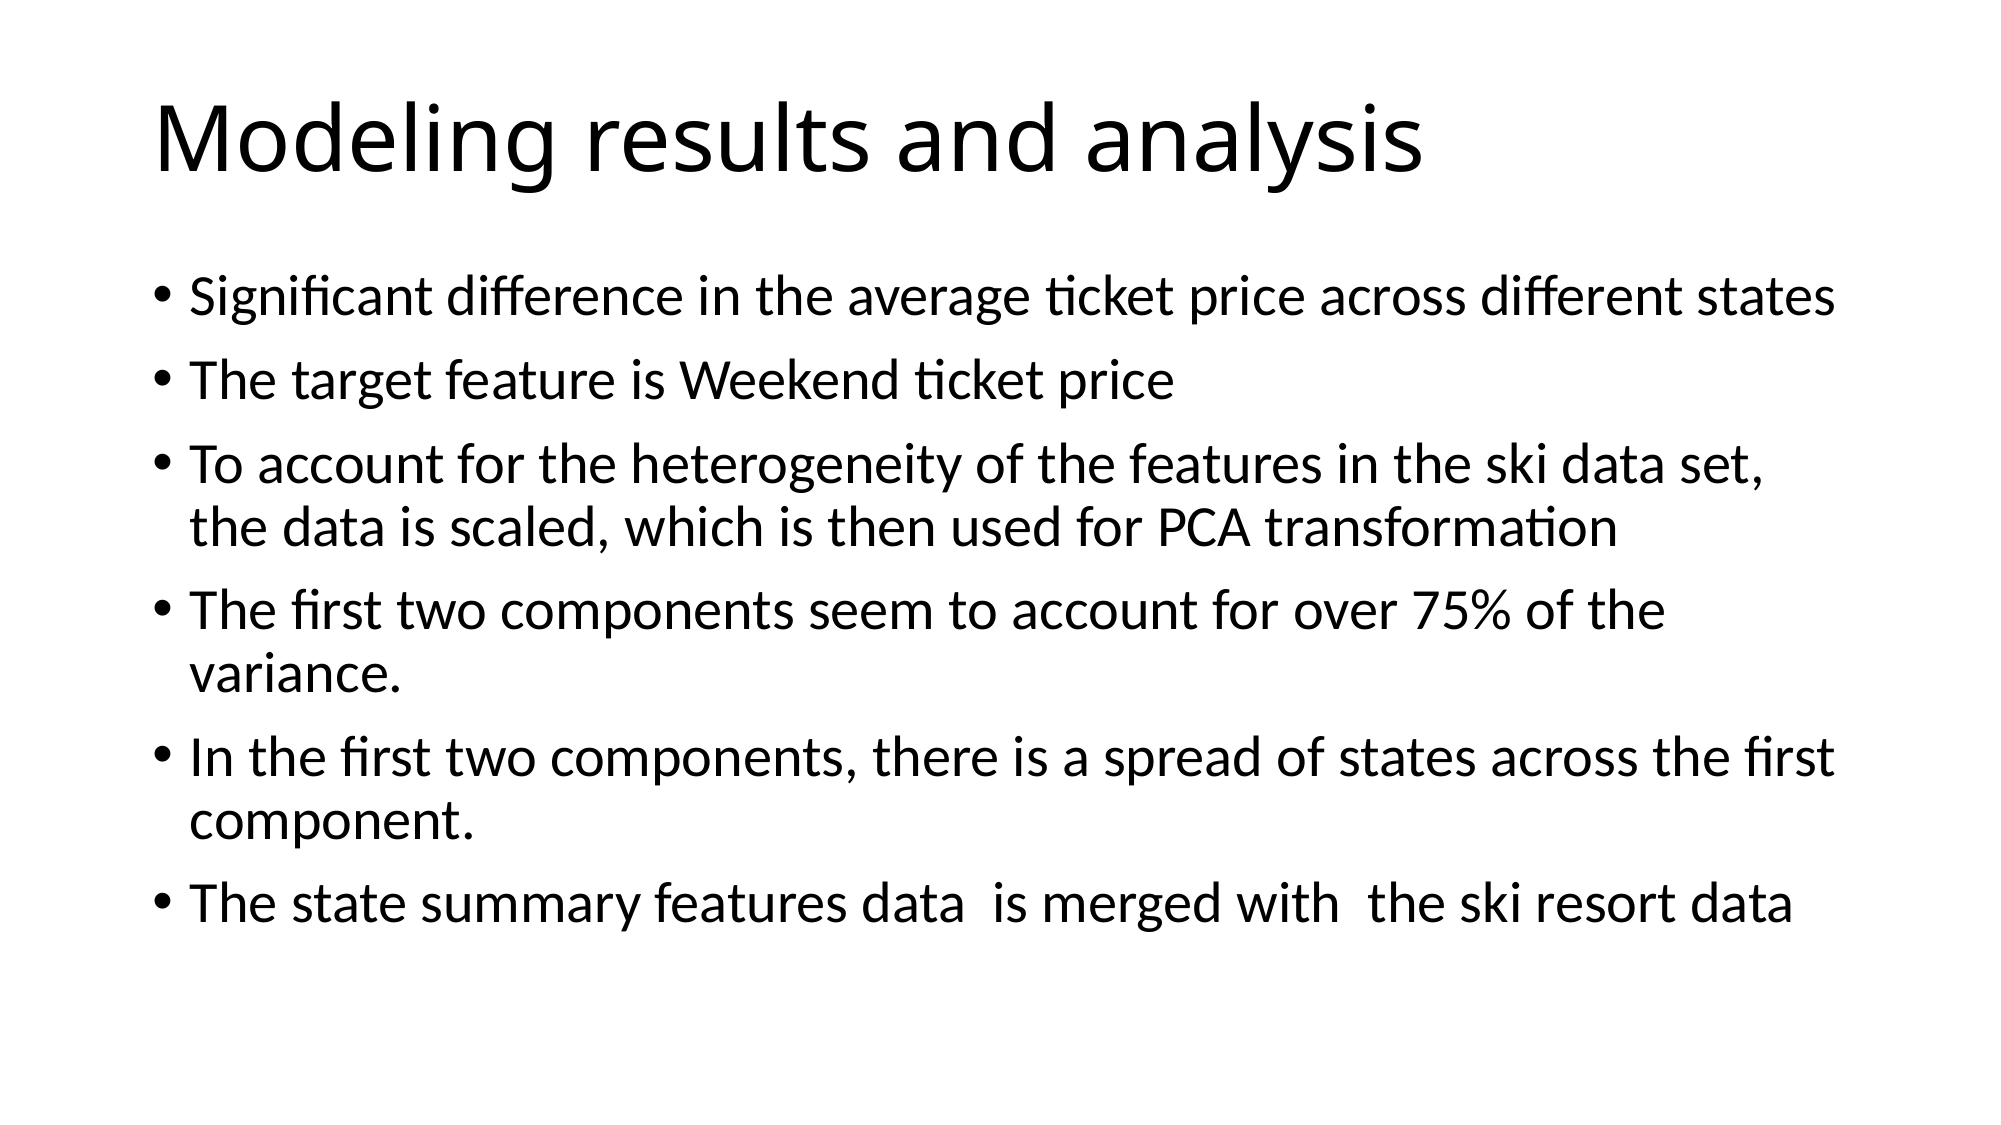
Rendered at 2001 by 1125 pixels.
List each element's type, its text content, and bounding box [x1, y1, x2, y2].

title Modeling results and analysis [137, 59, 1863, 224]
list Significant difference in the average ticket price across different states The target feature is Weekend ticket price To account for the heterogeneity of the features in the ski data set, the data is scaled, which is then used for PCA transformation The first two components seem to account for over 75% of the variance. In the first two components, there is a spread of states across the first component. The state summary features data is merged with the ski resort data [137, 258, 1863, 1014]
